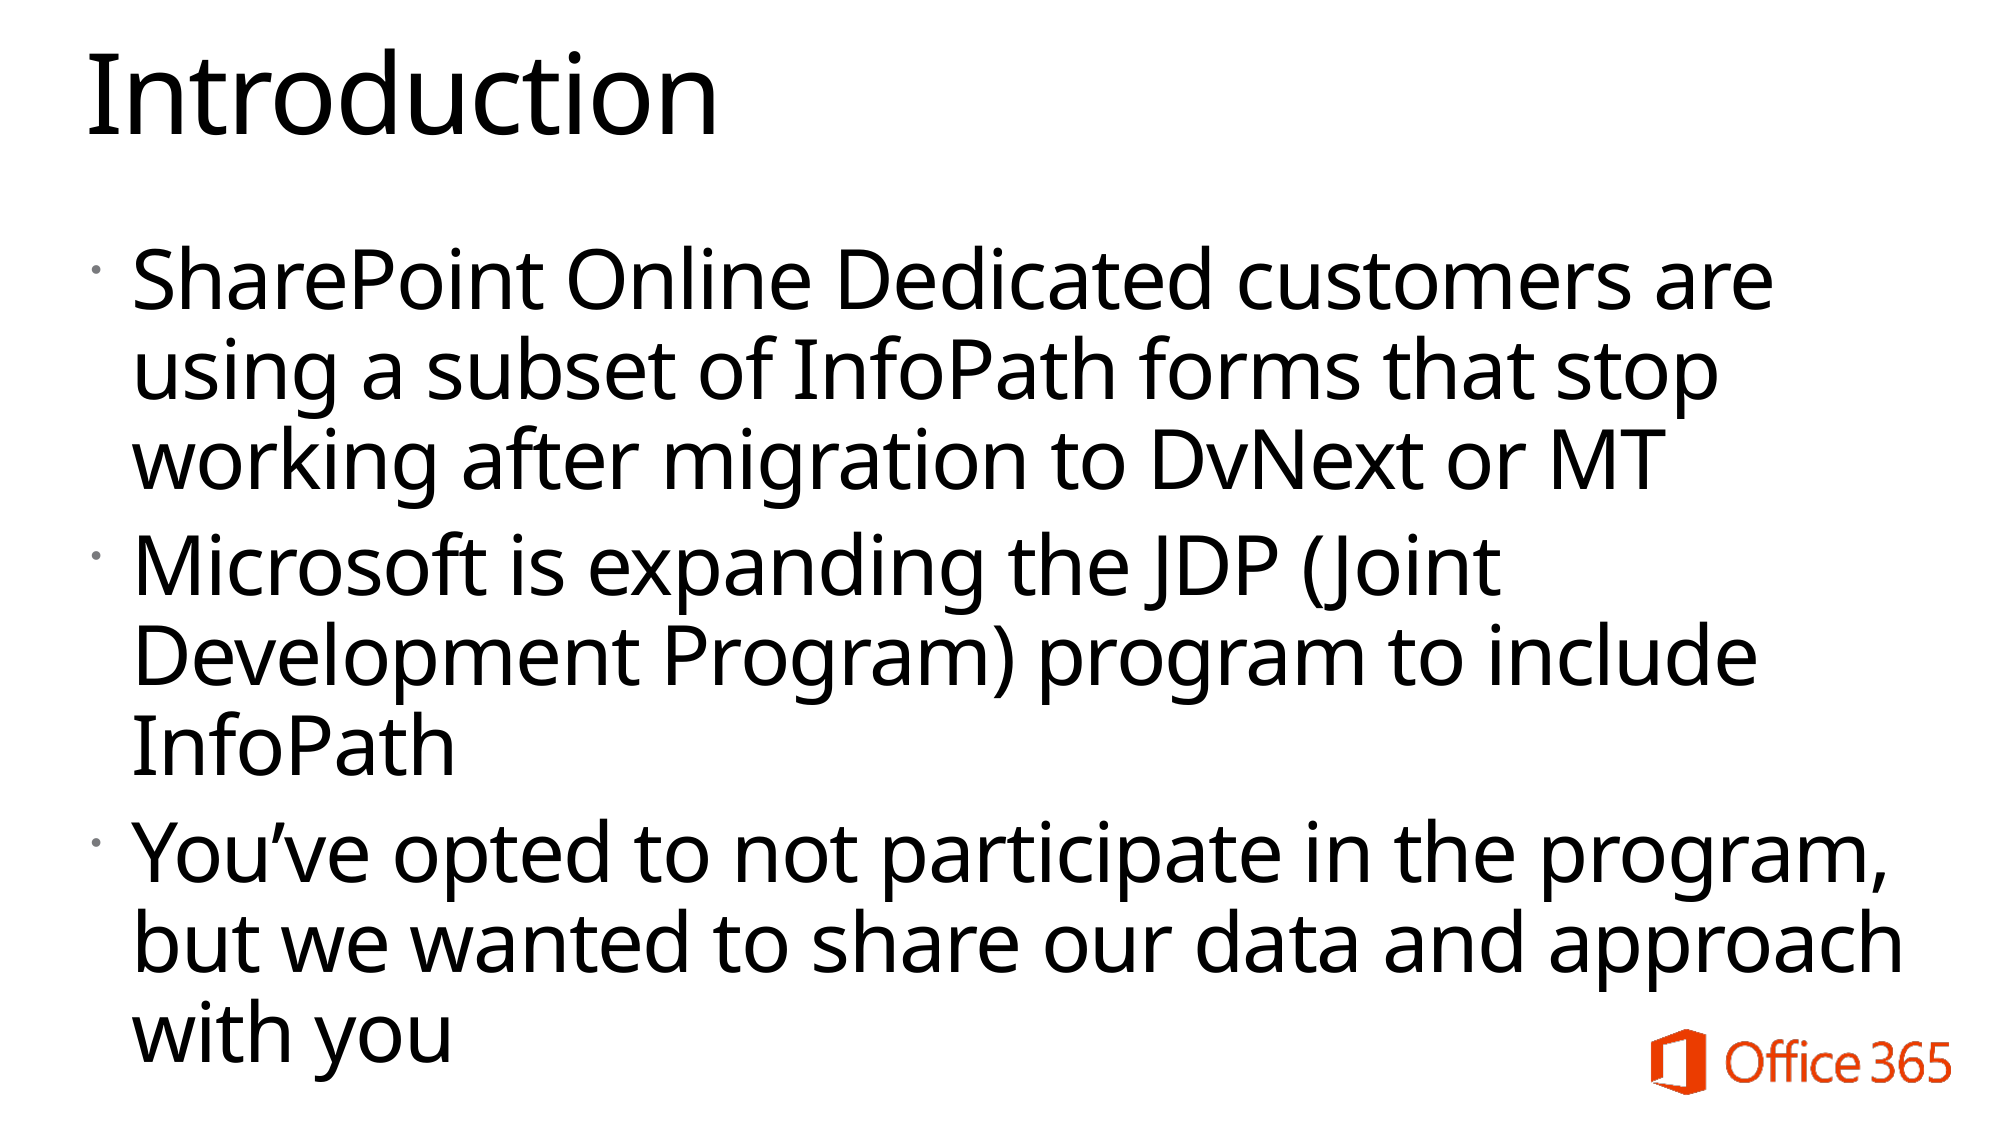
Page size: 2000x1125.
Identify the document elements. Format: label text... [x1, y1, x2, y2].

list SharePoint Online Dedicated customers are using a subset of InfoPath forms that stop working after migration to DvNext or MT Microsoft is expanding the JDP (Joint Development Program) program to include InfoPath You’ve opted to not participate in the program, but we wanted to share our data and approach with you [85, 237, 1914, 871]
title Introduction [85, 37, 1914, 161]
picture [1622, 1000, 1978, 1124]
